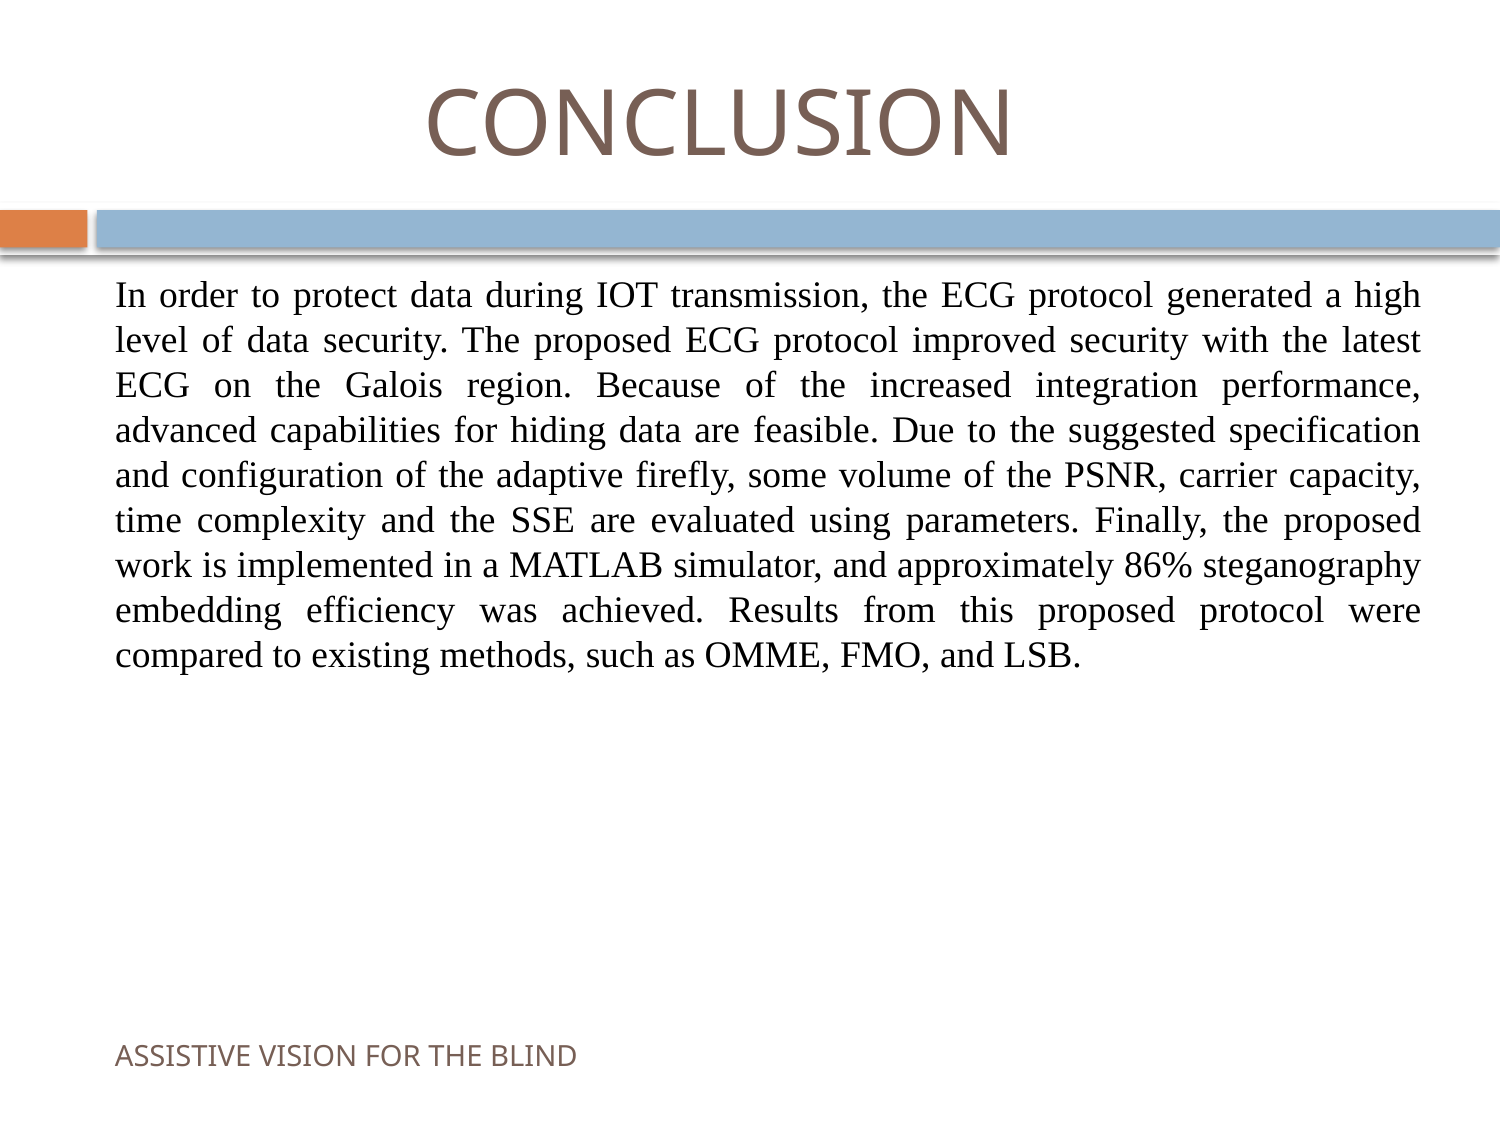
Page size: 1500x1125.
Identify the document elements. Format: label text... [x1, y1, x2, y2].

title CONCLUSION [100, 37, 1438, 200]
footer ASSISTIVE VISION FOR THE BLIND [99, 1024, 990, 1085]
list In order to protect data during IOT transmission, the ECG protocol generated a high level of data security. The proposed ECG protocol improved security with the latest ECG on the Galois region. Because of the increased integration performance, advanced capabilities for hiding data are feasible. Due to the suggested specification and configuration of the adaptive firefly, some volume of the PSNR, carrier capacity, time complexity and the SSE are evaluated using parameters. Finally, the proposed work is implemented in a MATLAB simulator, and approximately 86% steganography embedding efficiency was achieved. Results from this proposed protocol were compared to existing methods, such as OMME, FMO, and LSB. [100, 262, 1438, 1000]
